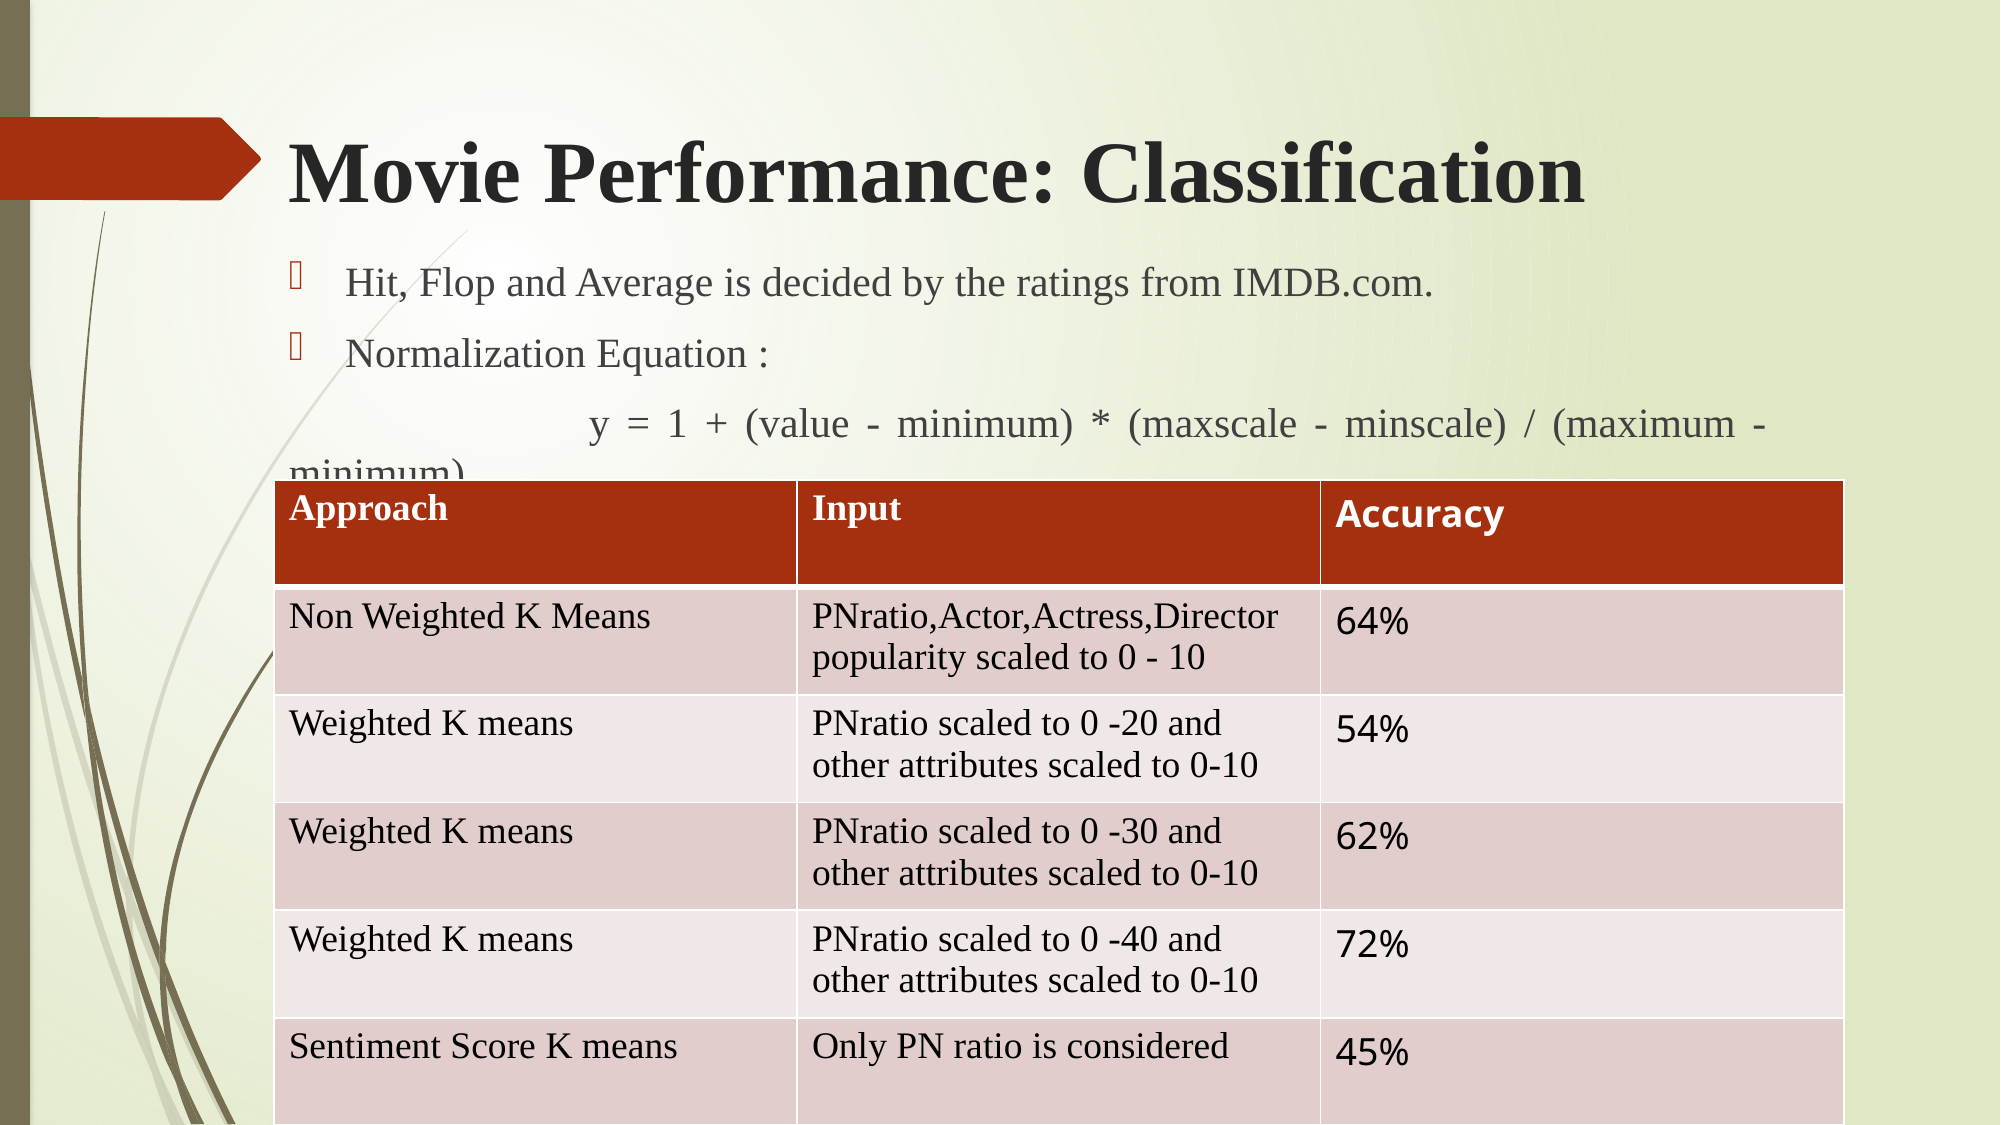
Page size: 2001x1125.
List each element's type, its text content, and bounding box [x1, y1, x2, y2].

list Hit, Flop and Average is decided by the ratings from IMDB.com. Normalization Equation : y = 1 + (value - minimum) * (maxscale - minscale) / (maximum - minimum) [273, 247, 1783, 479]
table_cell Non Weighted K Means [275, 590, 796, 694]
table_cell Weighted K means [275, 911, 796, 1017]
table_cell PNratio,Actor,Actress,Director popularity scaled to 0 - 10 [798, 590, 1320, 694]
table_cell Weighted K means [275, 696, 796, 802]
table_cell 72% [1321, 911, 1843, 1017]
table_cell PNratio scaled to 0 -30 and other attributes scaled to 0-10 [798, 803, 1320, 909]
table_cell 64% [1321, 590, 1843, 694]
table_cell 45% [1321, 1019, 1843, 1124]
title Movie Performance: Classification [273, 107, 1736, 247]
table_cell PNratio scaled to 0 -40 and other attributes scaled to 0-10 [798, 911, 1320, 1017]
table_cell Sentiment Score K means [275, 1019, 796, 1124]
table_cell Weighted K means [275, 803, 796, 909]
table_header Input [798, 481, 1320, 584]
table_header Approach [275, 481, 796, 584]
table_header Accuracy [1321, 481, 1843, 584]
table_cell PNratio scaled to 0 -20 and other attributes scaled to 0-10 [798, 696, 1320, 802]
table_cell Only PN ratio is considered [798, 1019, 1320, 1124]
table_cell 62% [1321, 803, 1843, 909]
table_cell 54% [1321, 696, 1843, 802]
